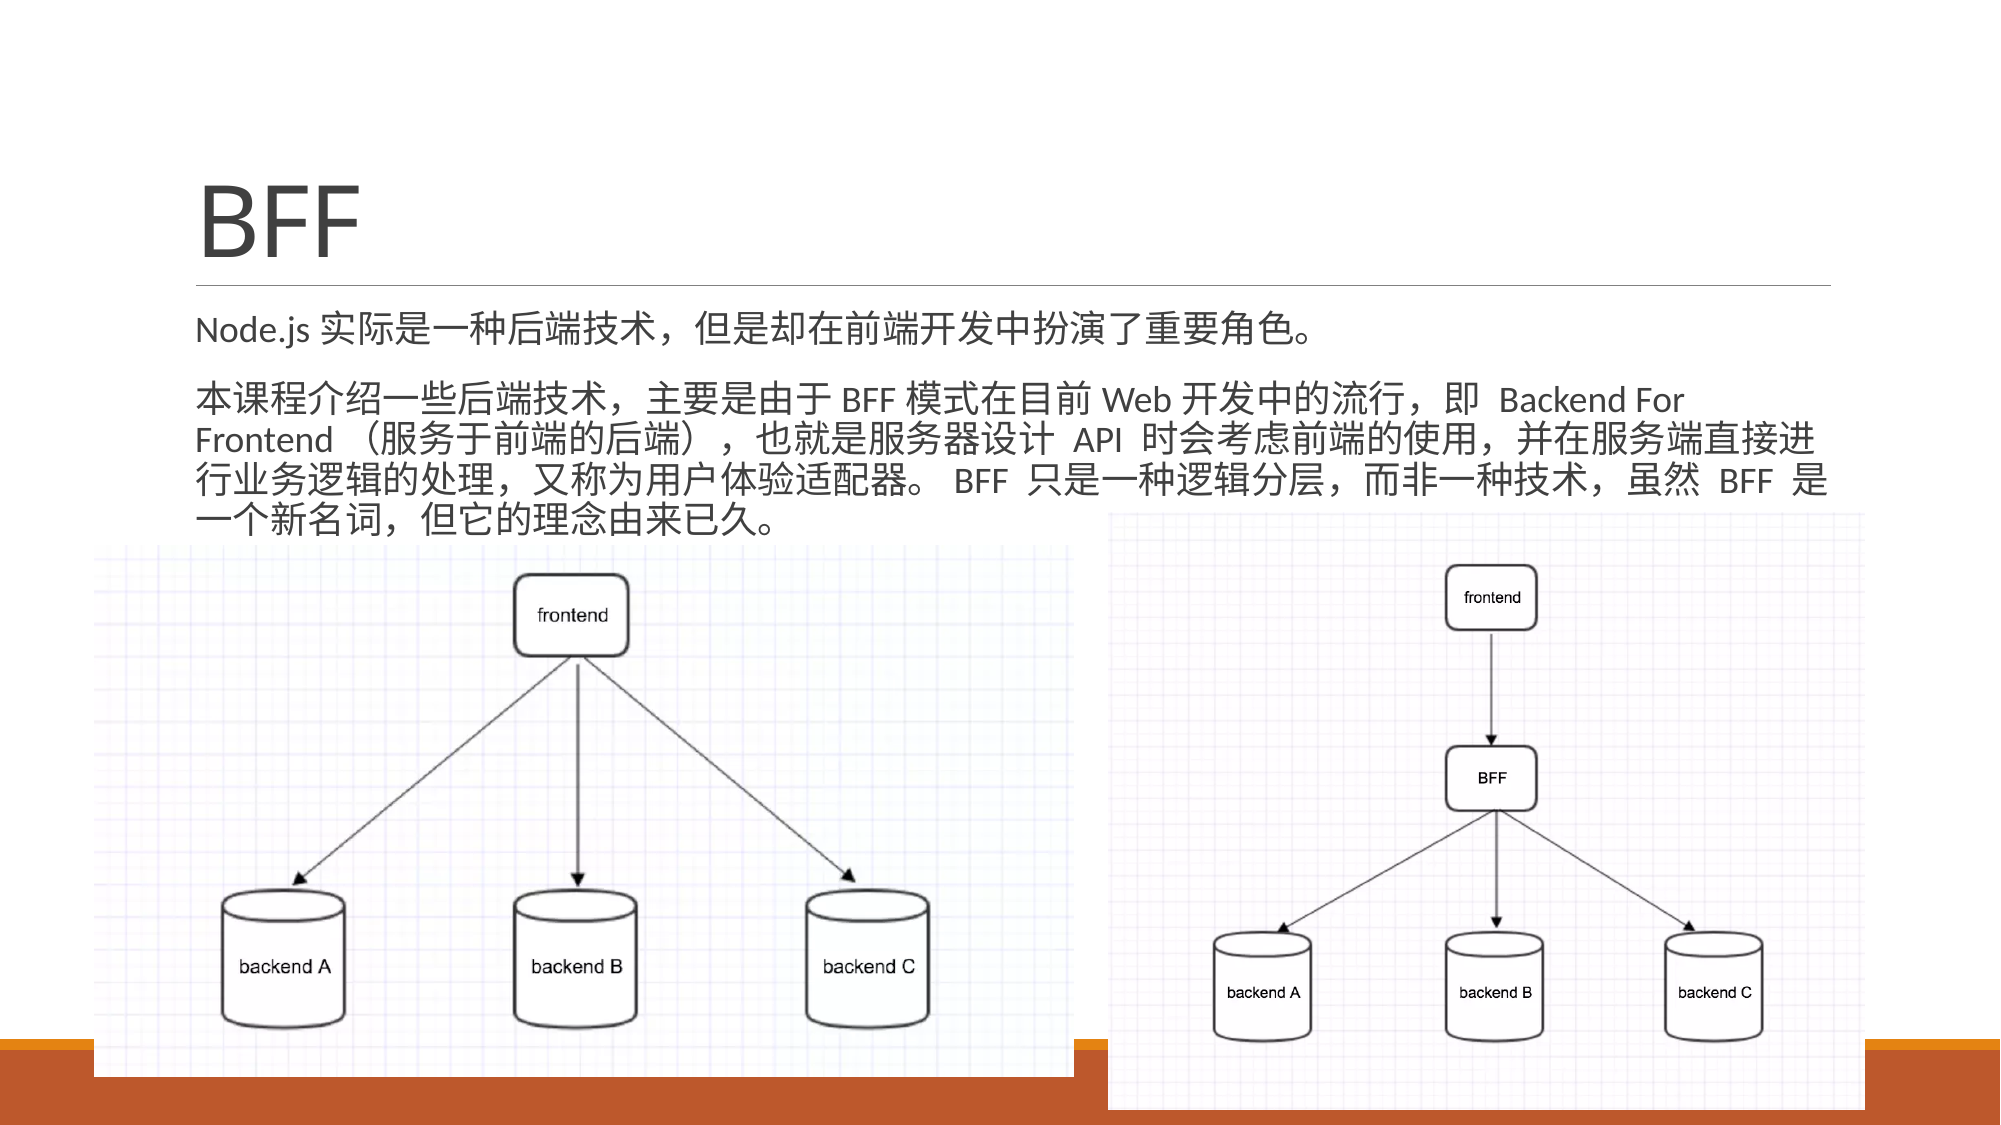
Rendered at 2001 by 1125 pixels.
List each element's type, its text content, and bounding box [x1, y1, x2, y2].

title BFF [180, 47, 1830, 285]
picture [93, 545, 1075, 1077]
picture [1108, 512, 1866, 1110]
list Node.js实际是一种后端技术，但是却在前端开发中扮演了重要角色。 本课程介绍一些后端技术，主要是由于BFF模式在目前Web开发中的流行，即 Backend For Frontend（服务于前端的后端），也就是服务器设计 API 时会考虑前端的使用，并在服务端直接进行业务逻辑的处理，又称为用户体验适配器。BFF 只是一种逻辑分层，而非一种技术，虽然 BFF 是一个新名词，但它的理念由来已久。 [180, 302, 1830, 963]
